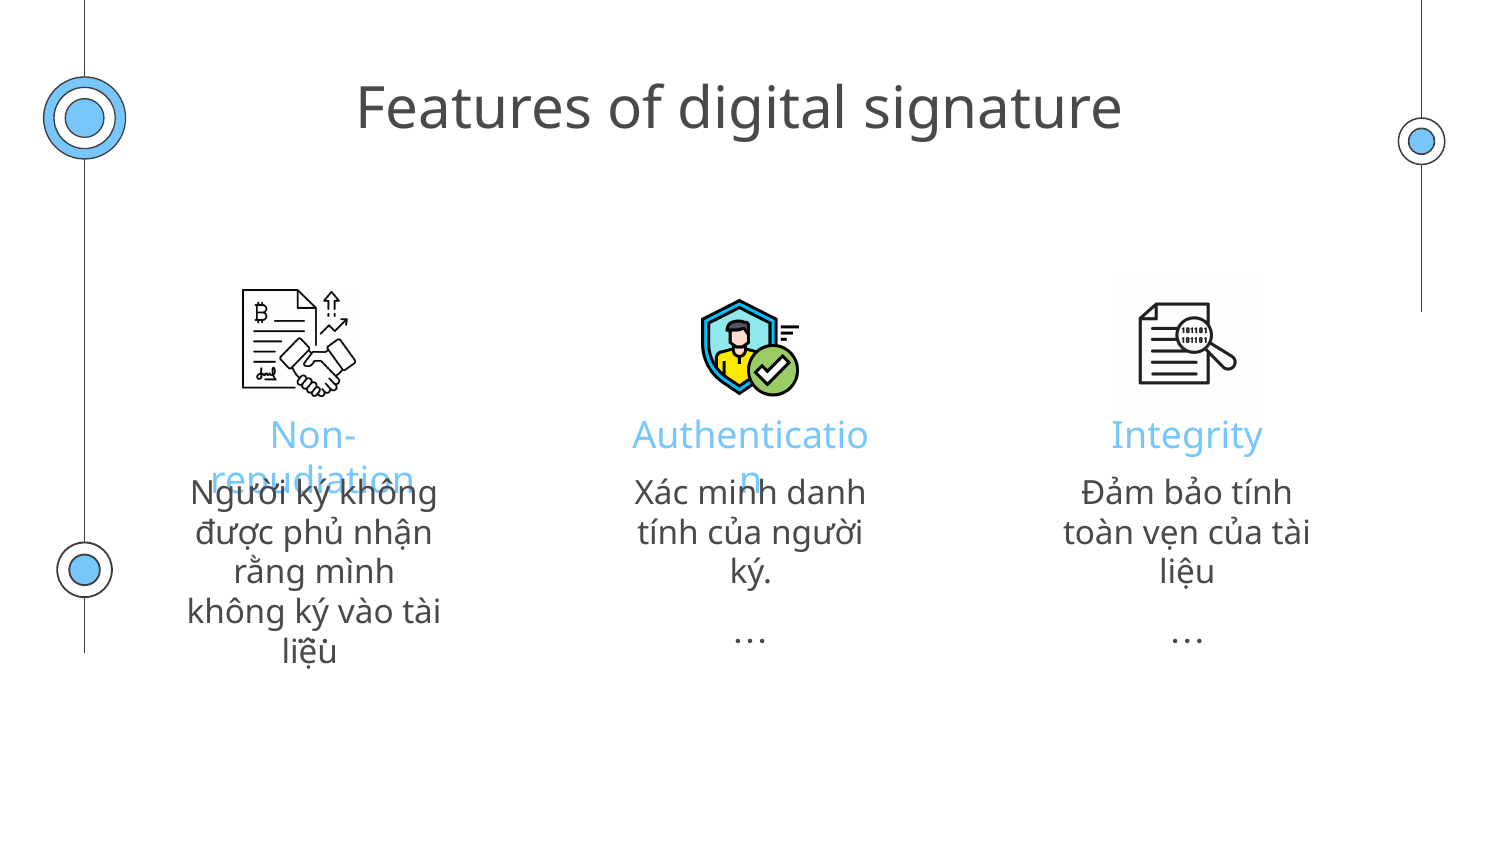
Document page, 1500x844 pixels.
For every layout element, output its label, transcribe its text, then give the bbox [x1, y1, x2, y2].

subtitle Đảm bảo tính toàn vẹn của tài liệu [1042, 455, 1332, 633]
subtitle Xác minh danh tính của người ký. [606, 455, 896, 633]
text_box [735, 638, 765, 644]
picture [701, 298, 799, 397]
picture [242, 289, 356, 398]
subtitle Authentication [606, 396, 896, 450]
subtitle Integrity [1042, 396, 1332, 450]
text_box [298, 638, 328, 644]
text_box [1172, 638, 1202, 644]
picture [1116, 273, 1258, 414]
subtitle Người ký không được phủ nhận rằng mình không ký vào tài liệu [169, 455, 459, 633]
title Features of digital signature [281, 55, 1197, 153]
subtitle Non-repudiation [168, 396, 458, 450]
